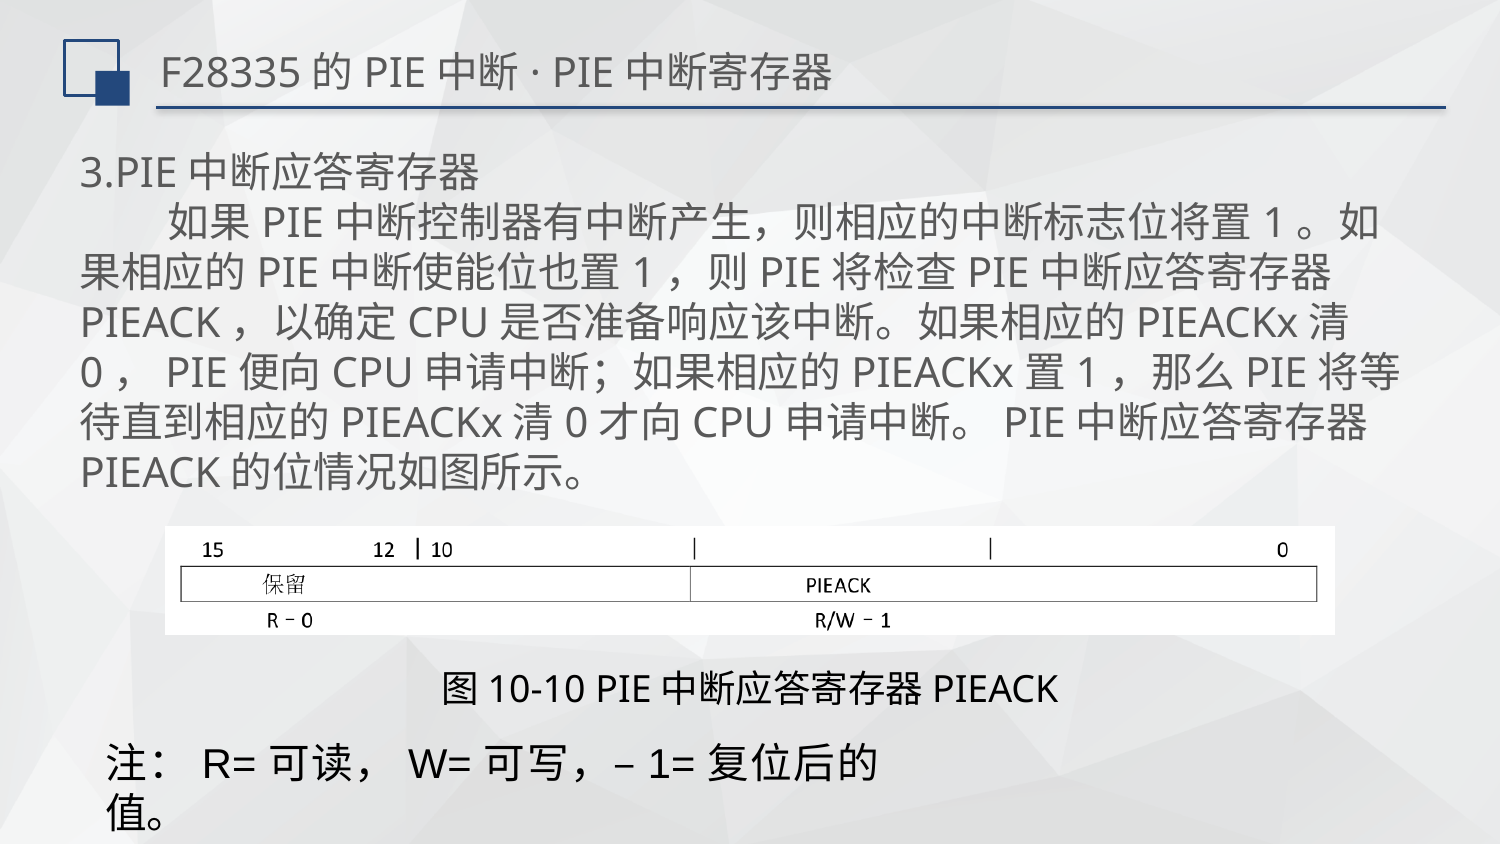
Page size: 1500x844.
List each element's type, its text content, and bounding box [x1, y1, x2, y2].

text_box 3.PIE中断应答寄存器 如果PIE中断控制器有中断产生，则相应的中断标志位将置1。如果相应的PIE中断使能位也置1，则PIE将检查PIE中断应答寄存器PIEACK，以确定CPU是否准备响应该中断。如果相应的PIEACKx清0，PIE便向CPU申请中断；如果相应的PIEACKx置1，那么PIE将等待直到相应的PIEACKx清0才向CPU申请中断。PIE中断应答寄存器PIEACK的位情况如图所示。 [64, 138, 1436, 504]
text_box 注：R=可读，W=可写，–1=复位后的值。 [90, 728, 894, 794]
picture [0, 1, 1500, 844]
text_box 图10-10 PIE中断应答寄存器PIEACK [426, 658, 1074, 718]
title F28335的PIE中断· PIE中断寄存器 [148, 43, 1117, 99]
